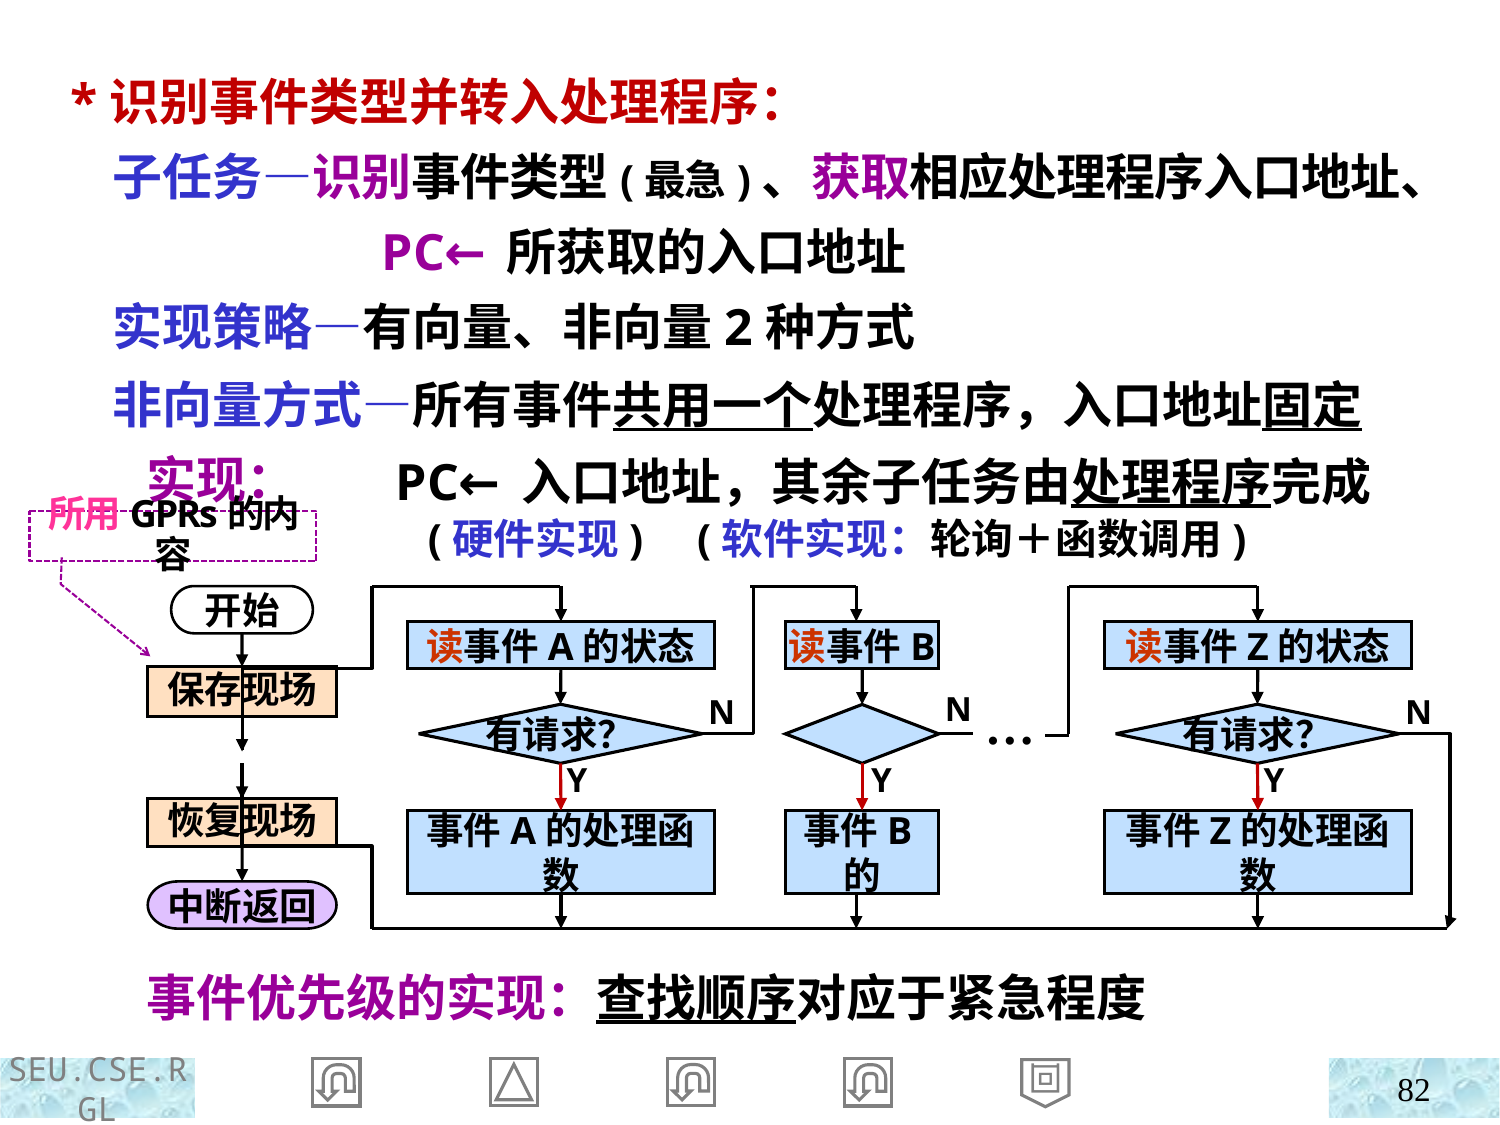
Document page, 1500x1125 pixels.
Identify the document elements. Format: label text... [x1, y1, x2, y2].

text_box 非向量方式—所有事件共用一个处理程序，入口地址固定 实现： [29, 351, 1471, 517]
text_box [147, 585, 1448, 929]
text_box 回 [1021, 1059, 1069, 1107]
text_box *识别事件类型并转入处理程序： 子任务—识别事件类型(最急)、获取相应处理程序入口地址、PC←所获取的入口地址 实现策略—有向量、非向量2种方式 [29, 47, 1477, 363]
text_box [312, 1058, 361, 1107]
text_box PC←入口地址，其余子任务由处理程序完成 (硬件实现) (软件实现：轮询＋函数调用) [380, 421, 1395, 571]
text_box [490, 1058, 538, 1106]
text_box [844, 1058, 892, 1107]
text_box [667, 1058, 715, 1106]
text_box 所用GPRs的内容 [29, 510, 317, 569]
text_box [0, 1058, 195, 1118]
slide_number 82 [1328, 1058, 1500, 1118]
text_box 事件优先级的实现：查找顺序对应于紧急程度 [29, 944, 1471, 1034]
